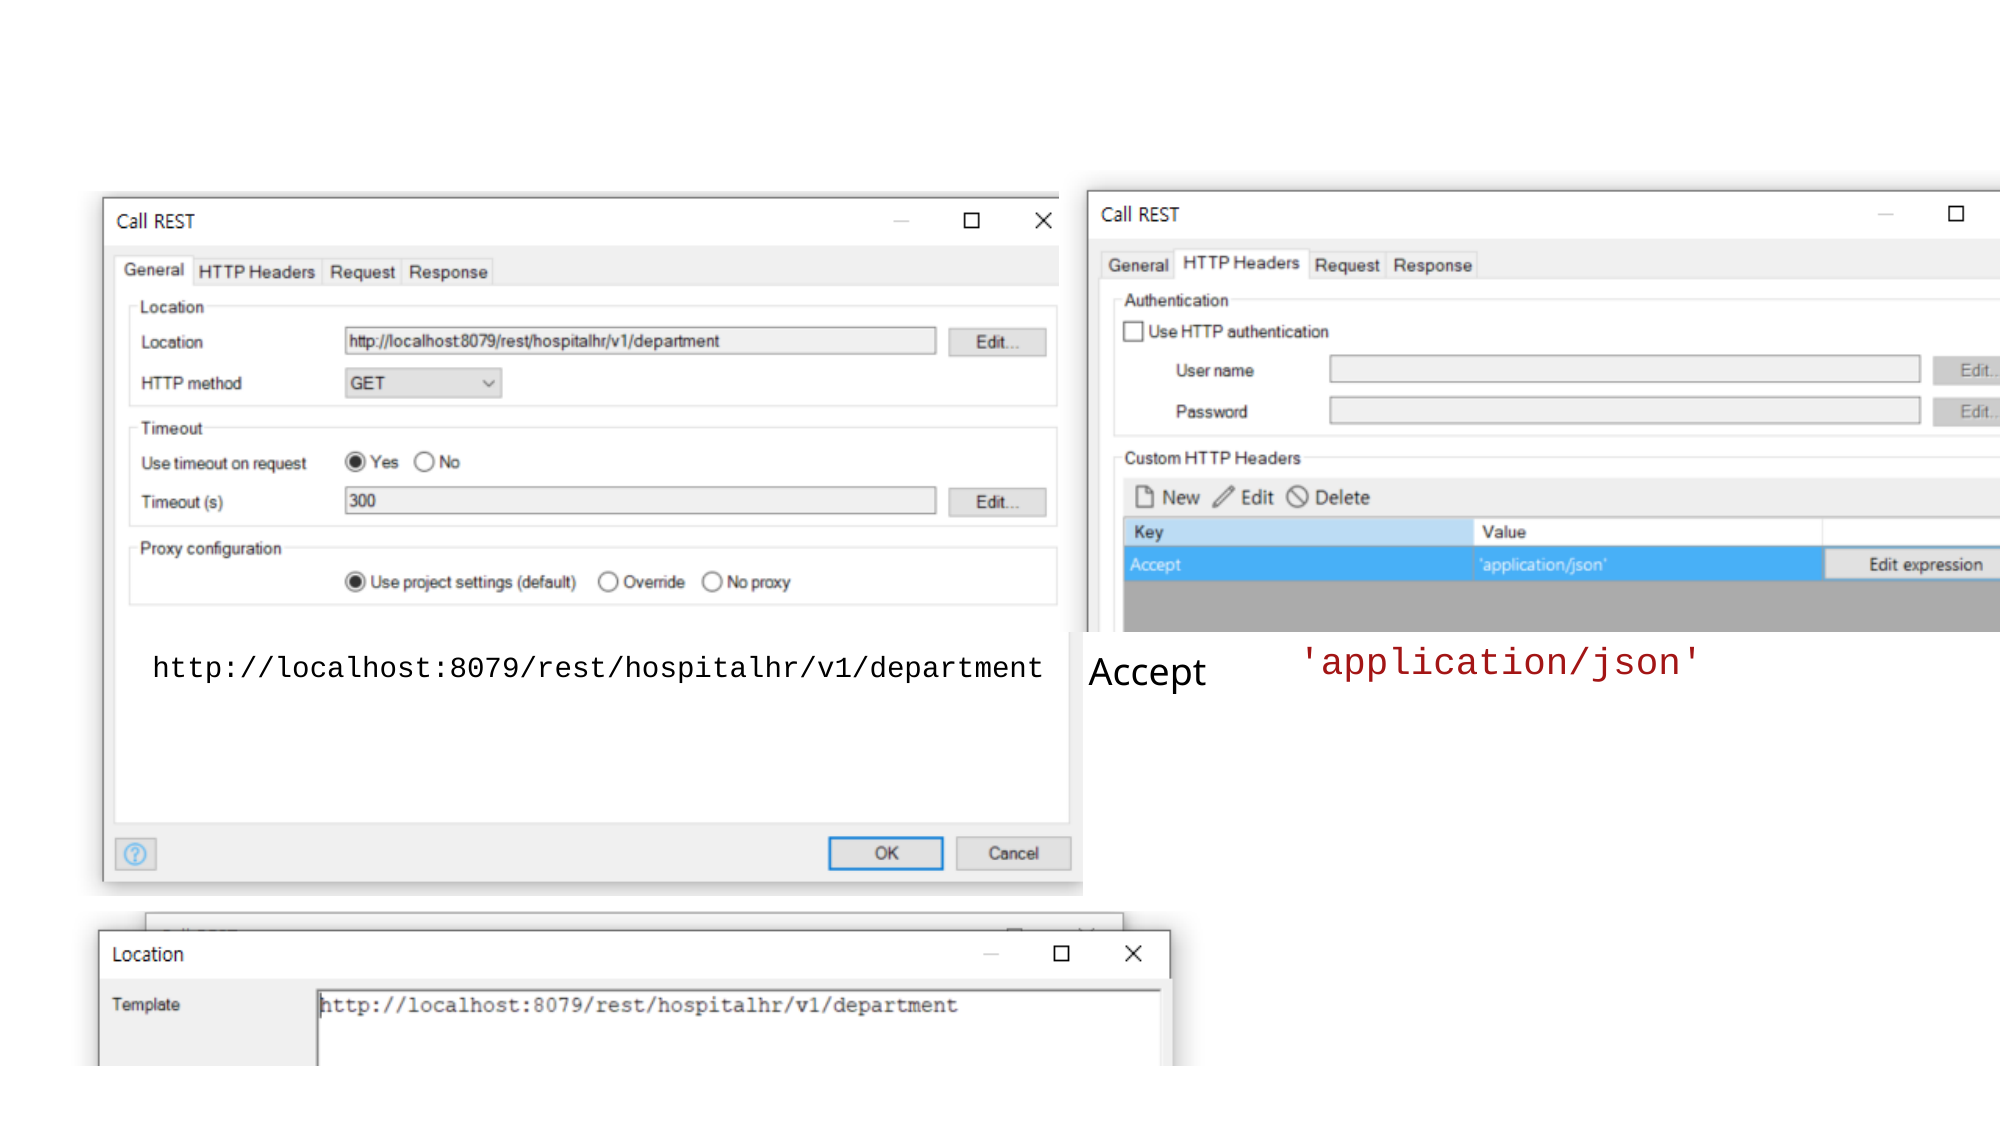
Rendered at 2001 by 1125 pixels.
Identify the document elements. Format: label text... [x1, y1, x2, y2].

text_box Accept [1083, 640, 1222, 701]
picture [51, 170, 2000, 897]
text_box 'application/json' [1283, 632, 1719, 689]
picture [67, 911, 1226, 1066]
